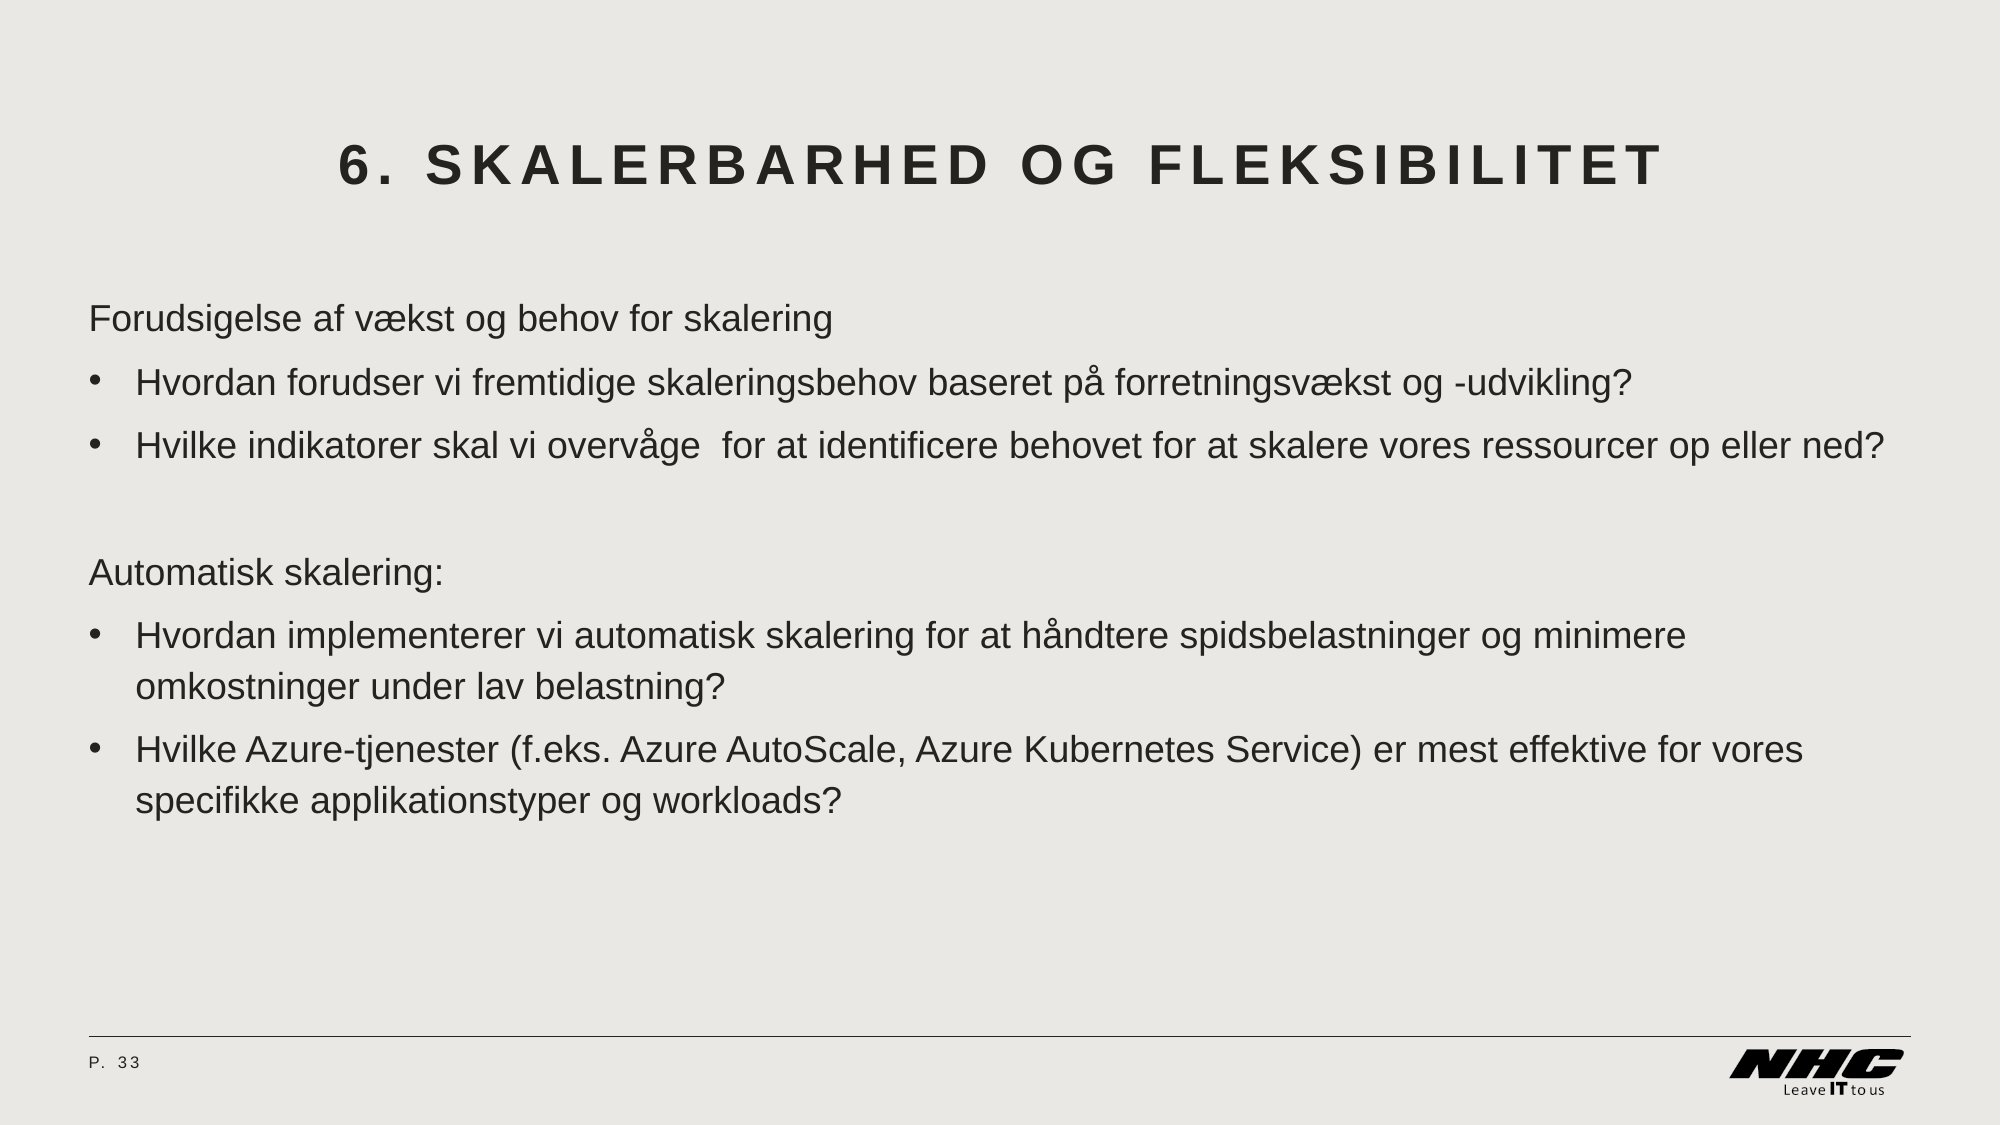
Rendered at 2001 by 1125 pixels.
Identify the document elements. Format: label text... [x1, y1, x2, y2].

list Forudsigelse af vækst og behov for skalering Hvordan forudser vi fremtidige skaleringsbehov baseret på forretningsvækst og -udvikling? Hvilke indikatorer skal vi overvåge for at identificere behovet for at skalere vores ressourcer op eller ned? Automatisk skalering: Hvordan implementerer vi automatisk skalering for at håndtere spidsbelastninger og minimere omkostninger under lav belastning? Hvilke Azure-tjenester (f.eks. Azure AutoScale, Azure Kubernetes Service) er mest effektive for vores specifikke applikationstyper og workloads? [88, 288, 1911, 974]
picture [1729, 1049, 1904, 1095]
slide_number P. 33 [88, 1053, 163, 1095]
title 6. Skalerbarhed og fleksibilitet [88, 124, 1911, 267]
